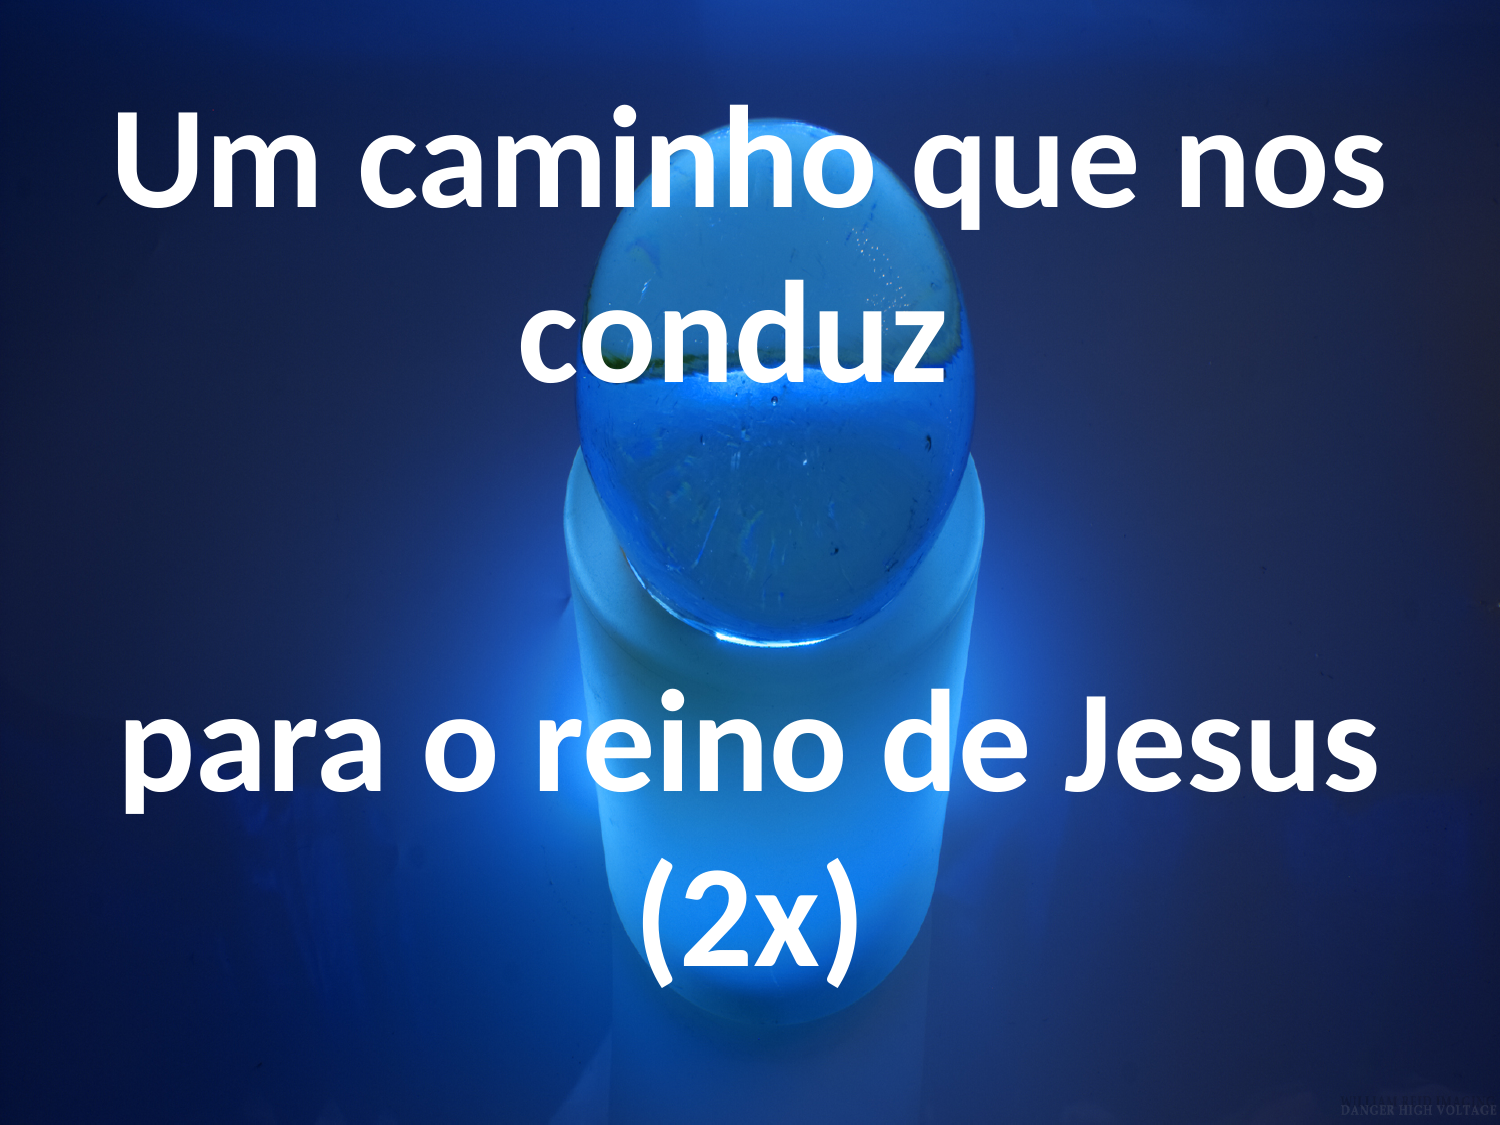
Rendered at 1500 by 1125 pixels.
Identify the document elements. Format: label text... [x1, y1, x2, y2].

picture [0, 0, 1500, 1125]
list Um caminho que nos conduz para o reino de Jesus (2x) [74, 54, 1426, 906]
